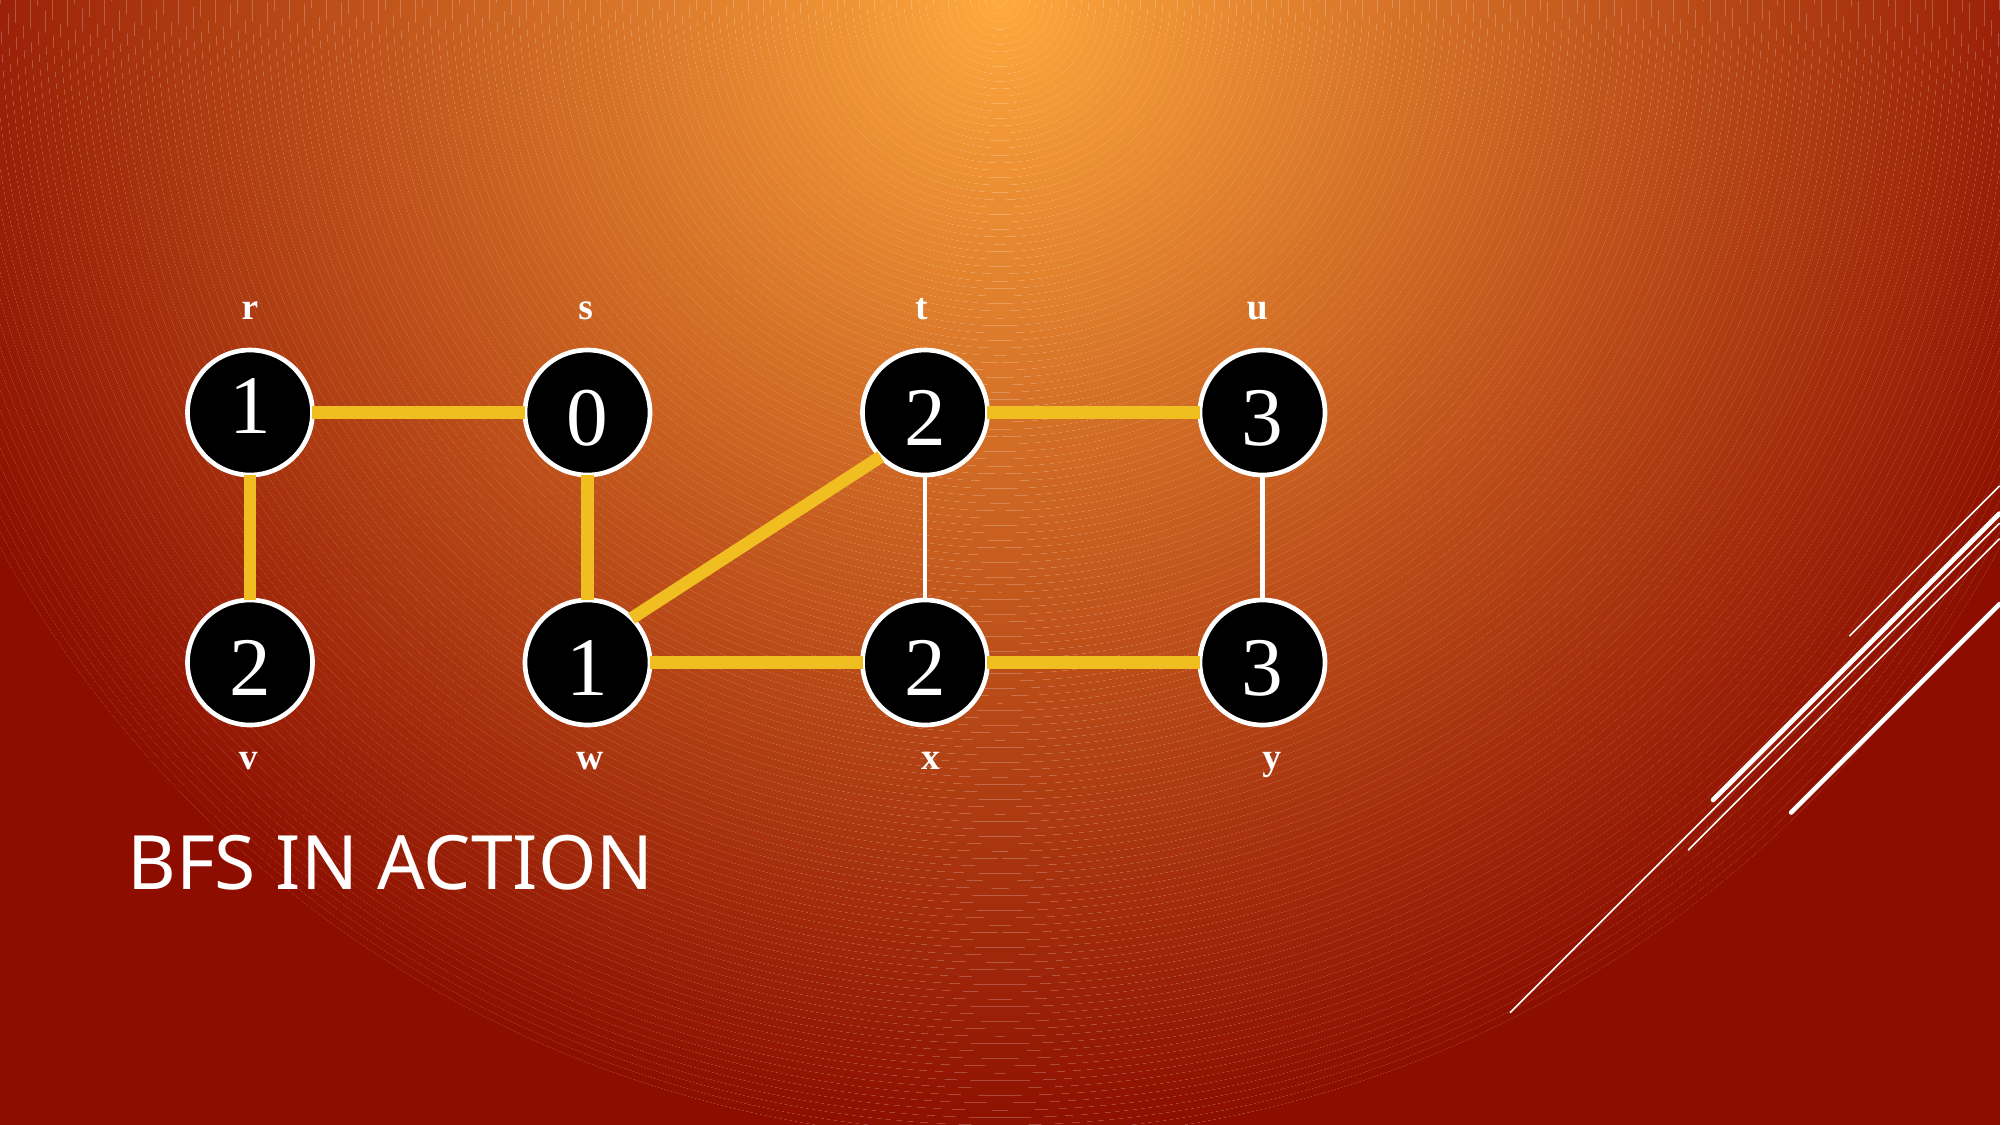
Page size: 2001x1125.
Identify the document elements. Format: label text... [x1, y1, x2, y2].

text_box 0 [525, 350, 651, 475]
text_box t [900, 274, 943, 335]
text_box r [226, 274, 274, 335]
text_box v [223, 724, 273, 785]
text_box 1 [187, 350, 313, 475]
text_box 2 [862, 600, 988, 724]
title BFS in action [112, 736, 1513, 984]
text_box u [1231, 274, 1283, 335]
text_box 3 [1200, 600, 1326, 724]
text_box y [1247, 724, 1296, 785]
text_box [631, 458, 881, 617]
text_box w [561, 724, 618, 785]
text_box 2 [862, 350, 988, 475]
text_box 2 [187, 600, 313, 724]
text_box 3 [1200, 350, 1326, 475]
text_box 1 [525, 600, 650, 724]
text_box s [563, 274, 608, 335]
text_box x [906, 724, 955, 785]
